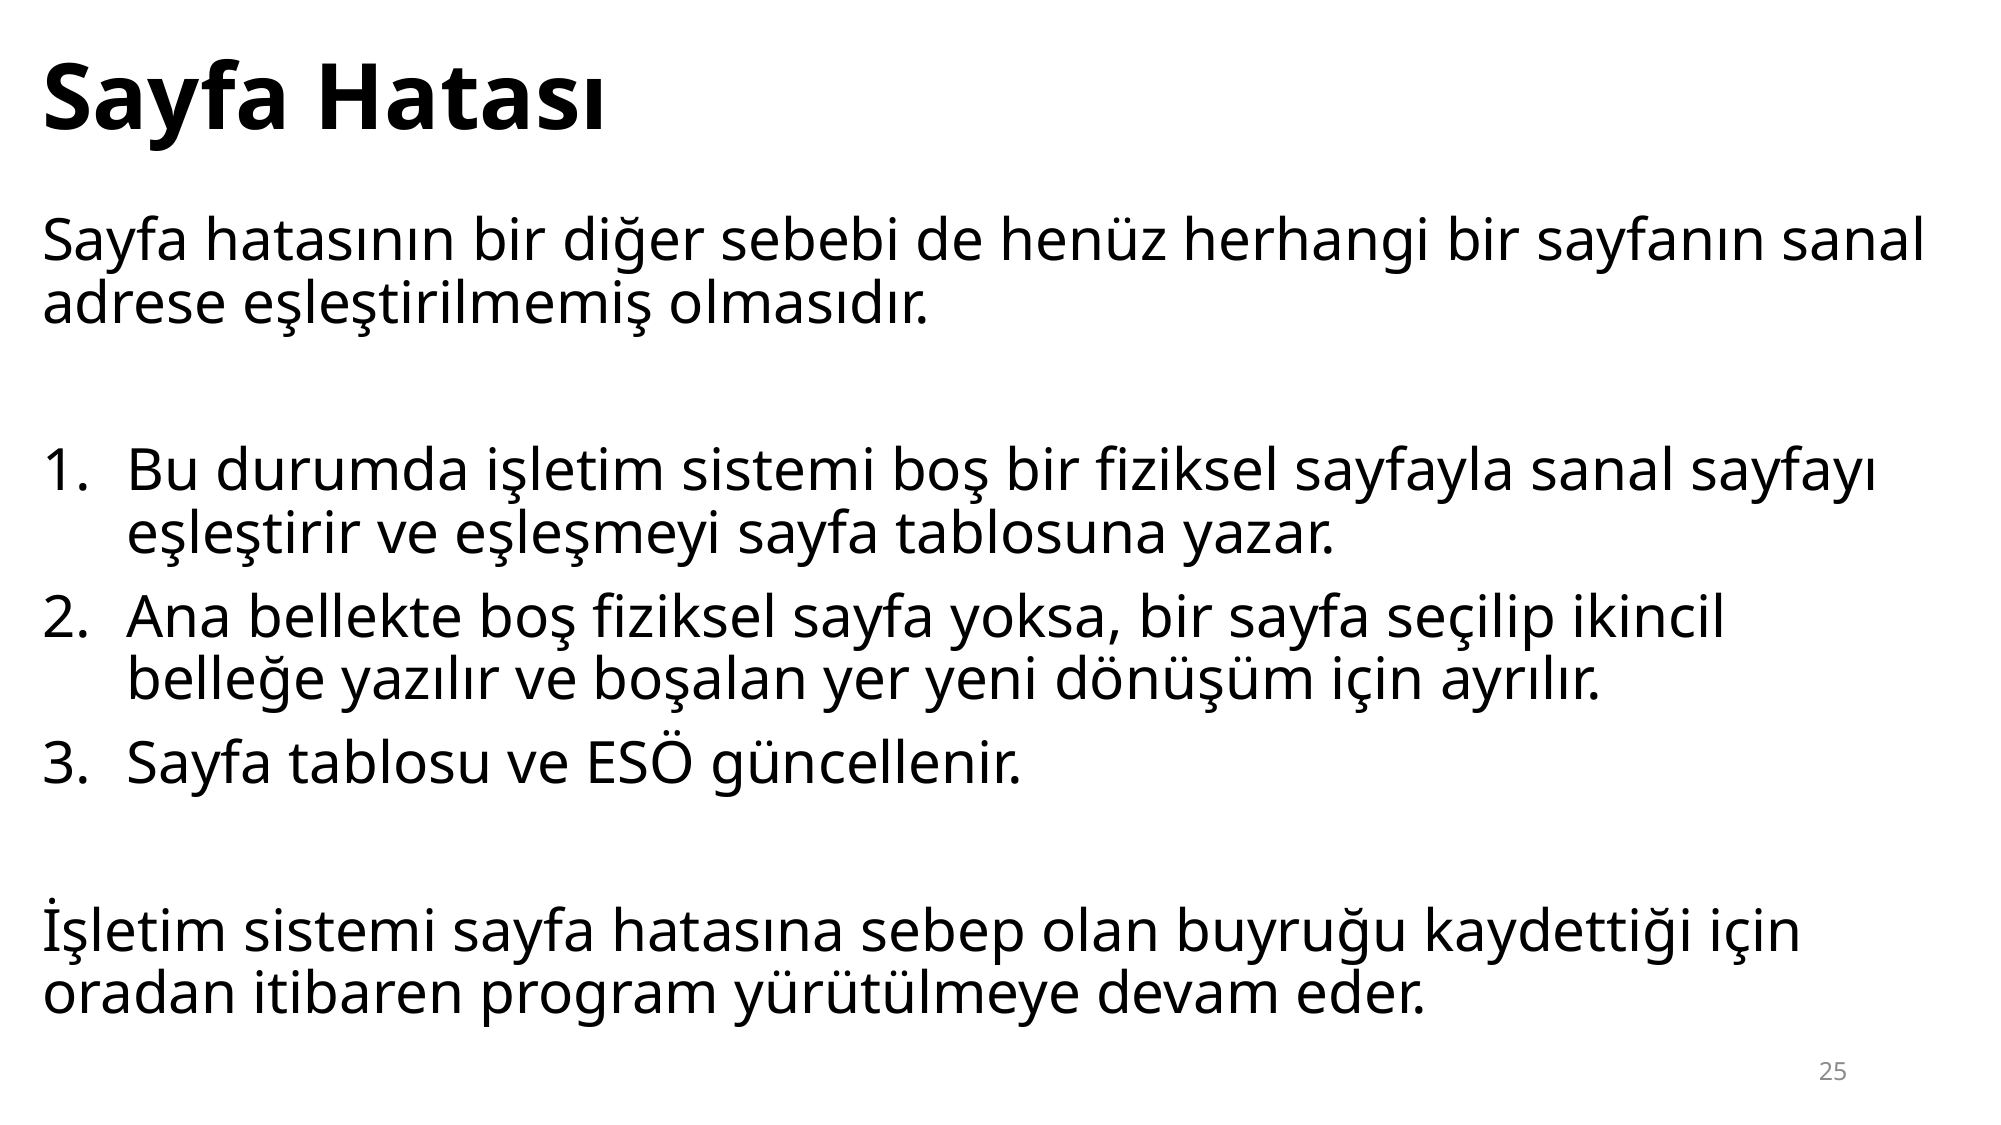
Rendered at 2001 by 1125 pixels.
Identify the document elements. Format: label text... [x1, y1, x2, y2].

list Sayfa hatasının bir diğer sebebi de henüz herhangi bir sayfanın sanal adrese eşleştirilmemiş olmasıdır. Bu durumda işletim sistemi boş bir fiziksel sayfayla sanal sayfayı eşleştirir ve eşleşmeyi sayfa tablosuna yazar. Ana bellekte boş fiziksel sayfa yoksa, bir sayfa seçilip ikincil belleğe yazılır ve boşalan yer yeni dönüşüm için ayrılır. Sayfa tablosu ve ESÖ güncellenir. İşletim sistemi sayfa hatasına sebep olan buyruğu kaydettiği için oradan itibaren program yürütülmeye devam eder. [27, 202, 1956, 1043]
title Sayfa Hatası [27, 22, 1956, 179]
slide_number 25 [1412, 1042, 1863, 1103]
